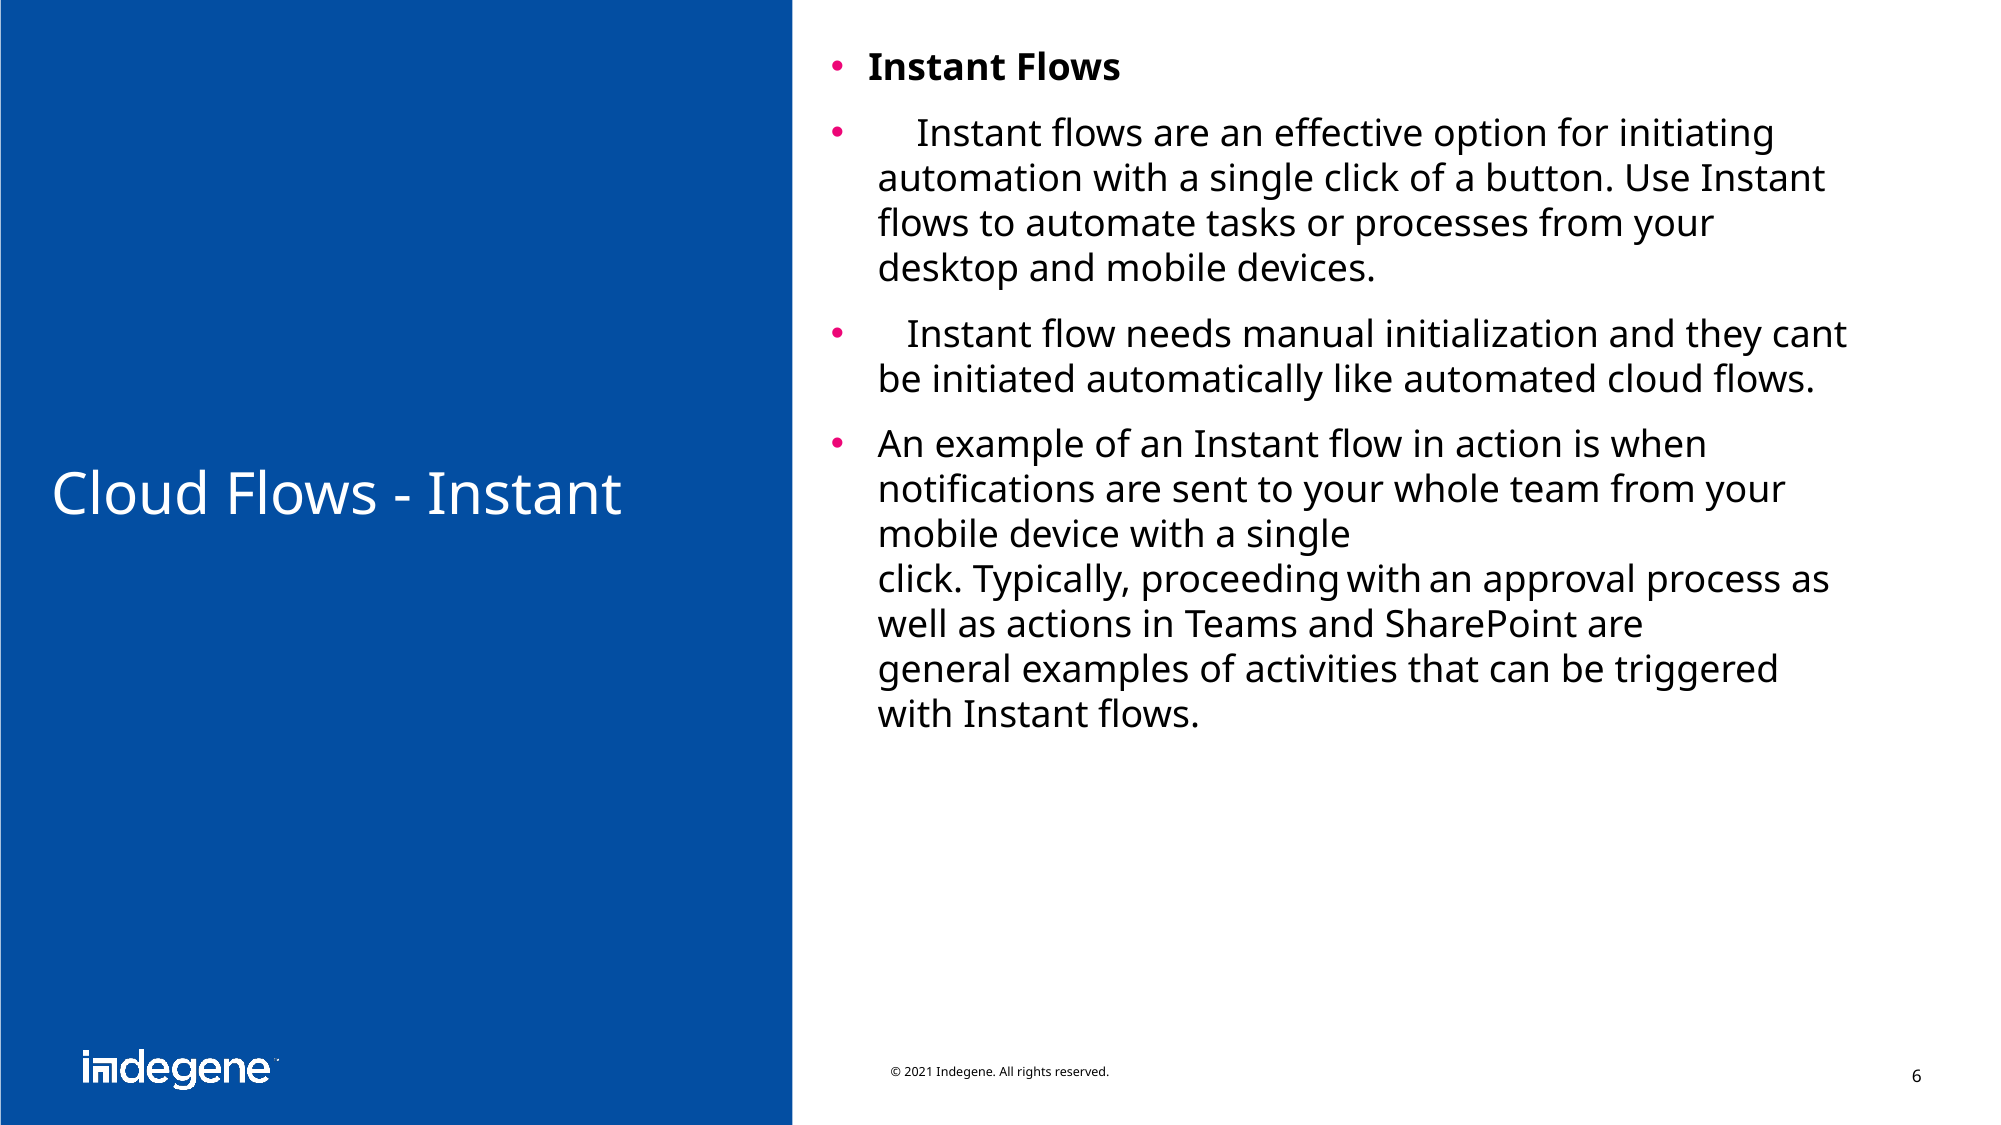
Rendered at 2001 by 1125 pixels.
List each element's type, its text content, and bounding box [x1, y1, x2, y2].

title Cloud Flows - Instant [36, 169, 775, 891]
slide_number 6 [1846, 1058, 1922, 1095]
text_box Instant Flows Instant flows are an effective option for initiating automation with a single click of a button. Use Instant flows to automate tasks or processes from your desktop and mobile devices. Instant flow needs manual initialization and they cant be initiated automatically like automated cloud flows. An example of an Instant flow in action is when notifications are sent to your whole team from your mobile device with a single click. Typically, proceeding with an approval process as well as actions in Teams and SharePoint are general examples of activities that can be triggered with Instant flows. [815, 35, 1908, 1038]
picture [83, 1049, 279, 1090]
footer © 2021 Indegene. All rights reserved. [774, 1058, 1225, 1090]
